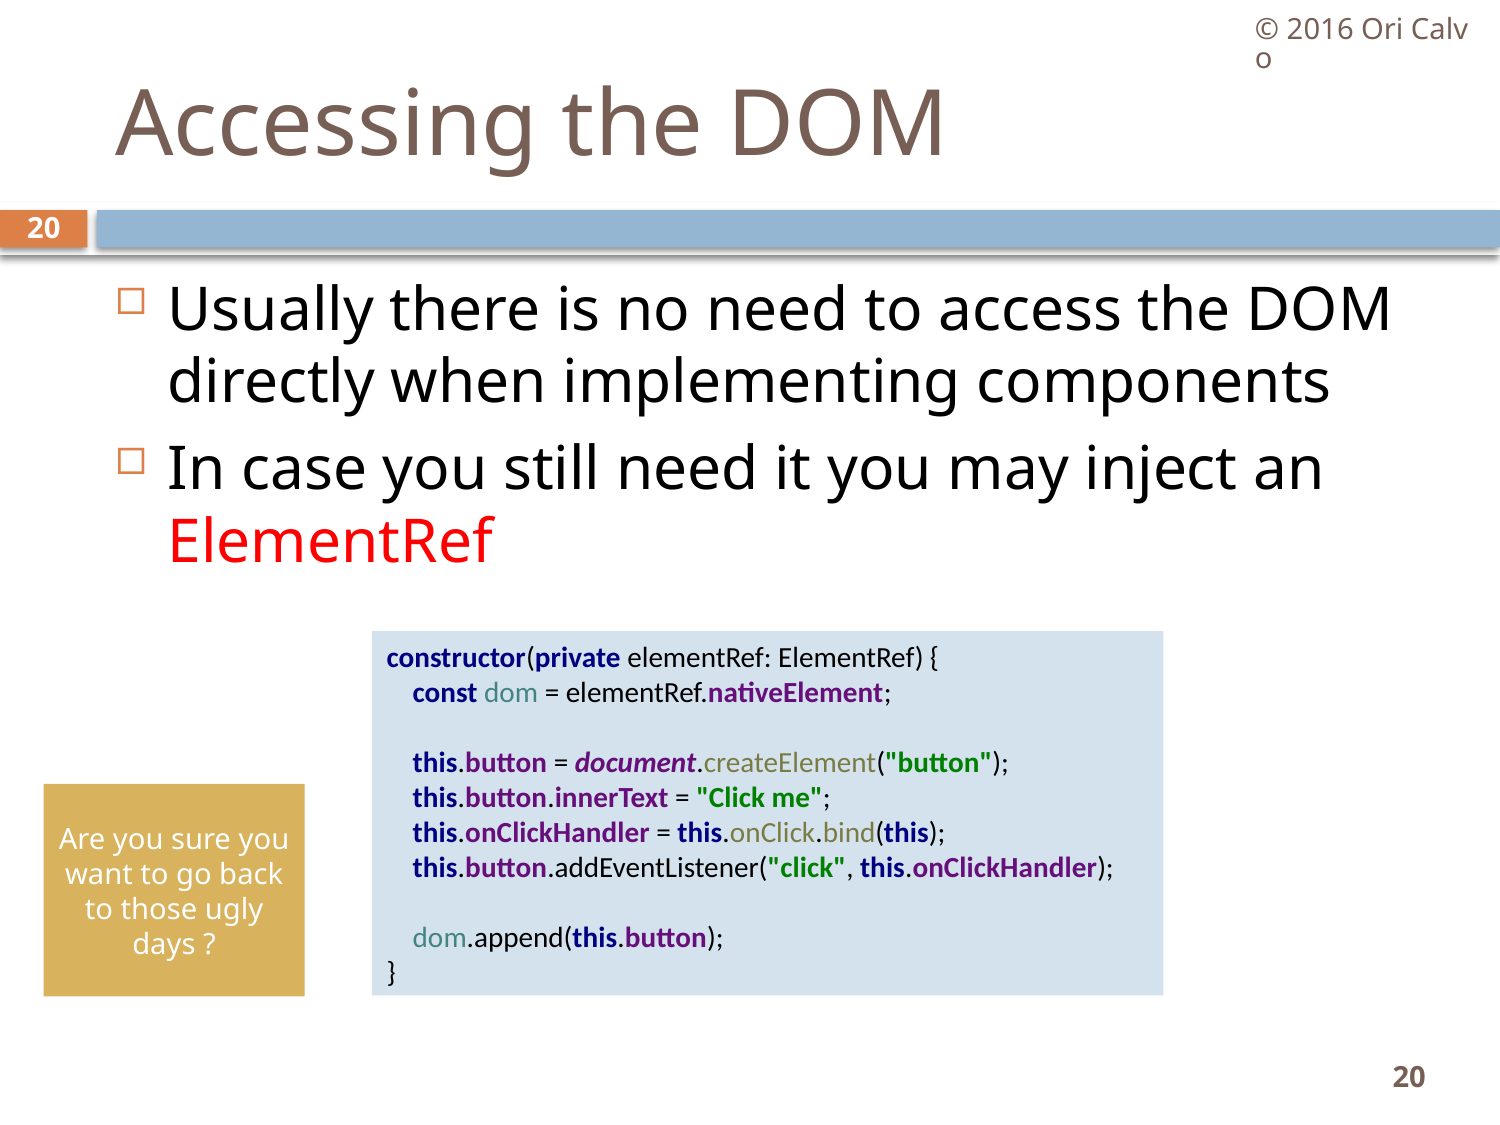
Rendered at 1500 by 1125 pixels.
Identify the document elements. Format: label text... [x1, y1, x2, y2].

slide_number 20 [0, 208, 88, 249]
footer © 2016 Ori Calvo [1240, 0, 1500, 60]
title Accessing the DOM [100, 37, 1438, 200]
text_box constructor(private elementRef: ElementRef) { const dom = elementRef.nativeElement; this.button = document.createElement("button"); this.button.innerText = "Click me"; this.onClickHandler = this.onClick.bind(this); this.button.addEventListener("click", this.onClickHandler); dom.append(this.button); } [371, 631, 1164, 996]
text_box Are you sure you want to go back to those ugly days ? [42, 782, 306, 998]
list Usually there is no need to access the DOM directly when implementing components In case you still need it you may inject an ElementRef [100, 262, 1438, 1000]
